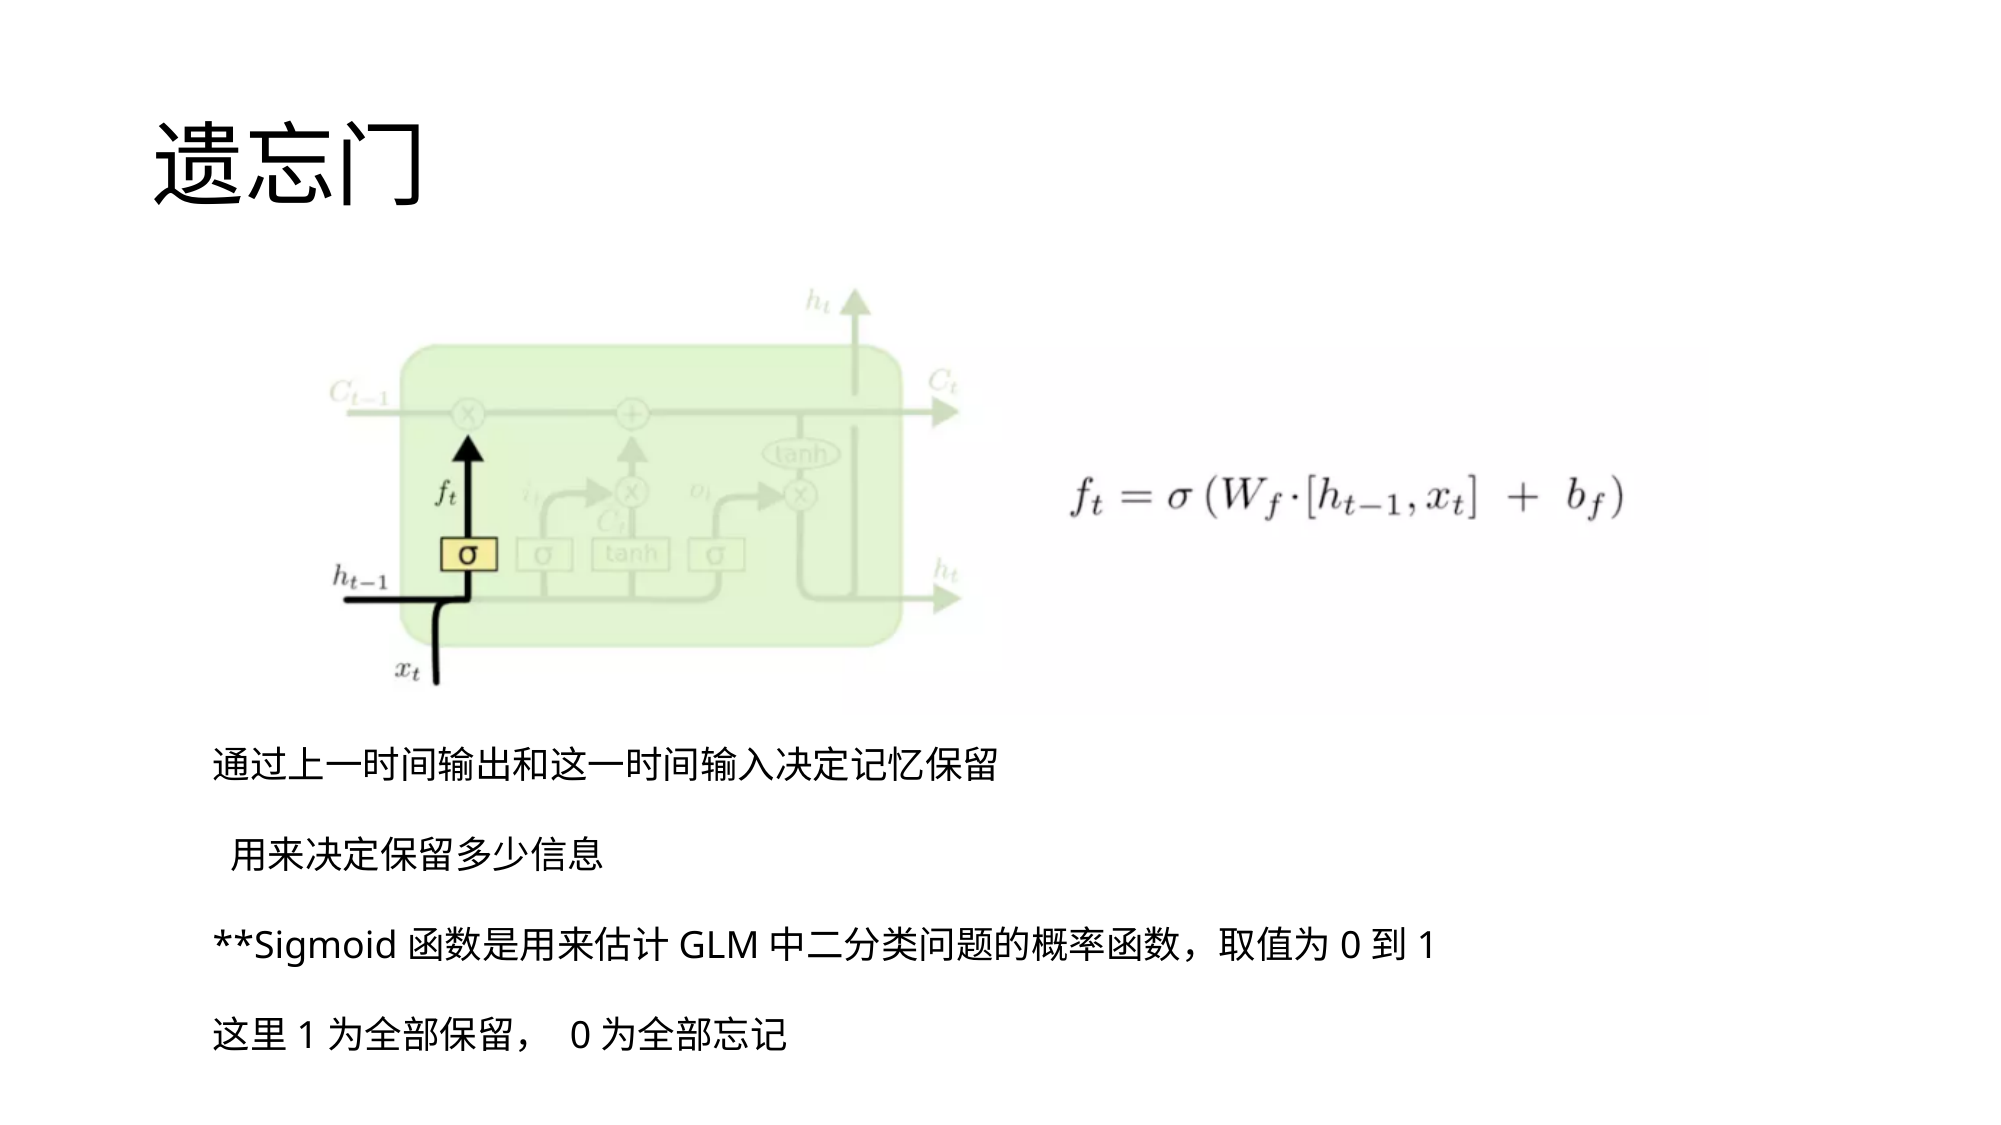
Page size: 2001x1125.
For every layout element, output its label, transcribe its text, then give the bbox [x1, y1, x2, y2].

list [278, 277, 1709, 715]
title 遗忘门 [137, 59, 1863, 278]
